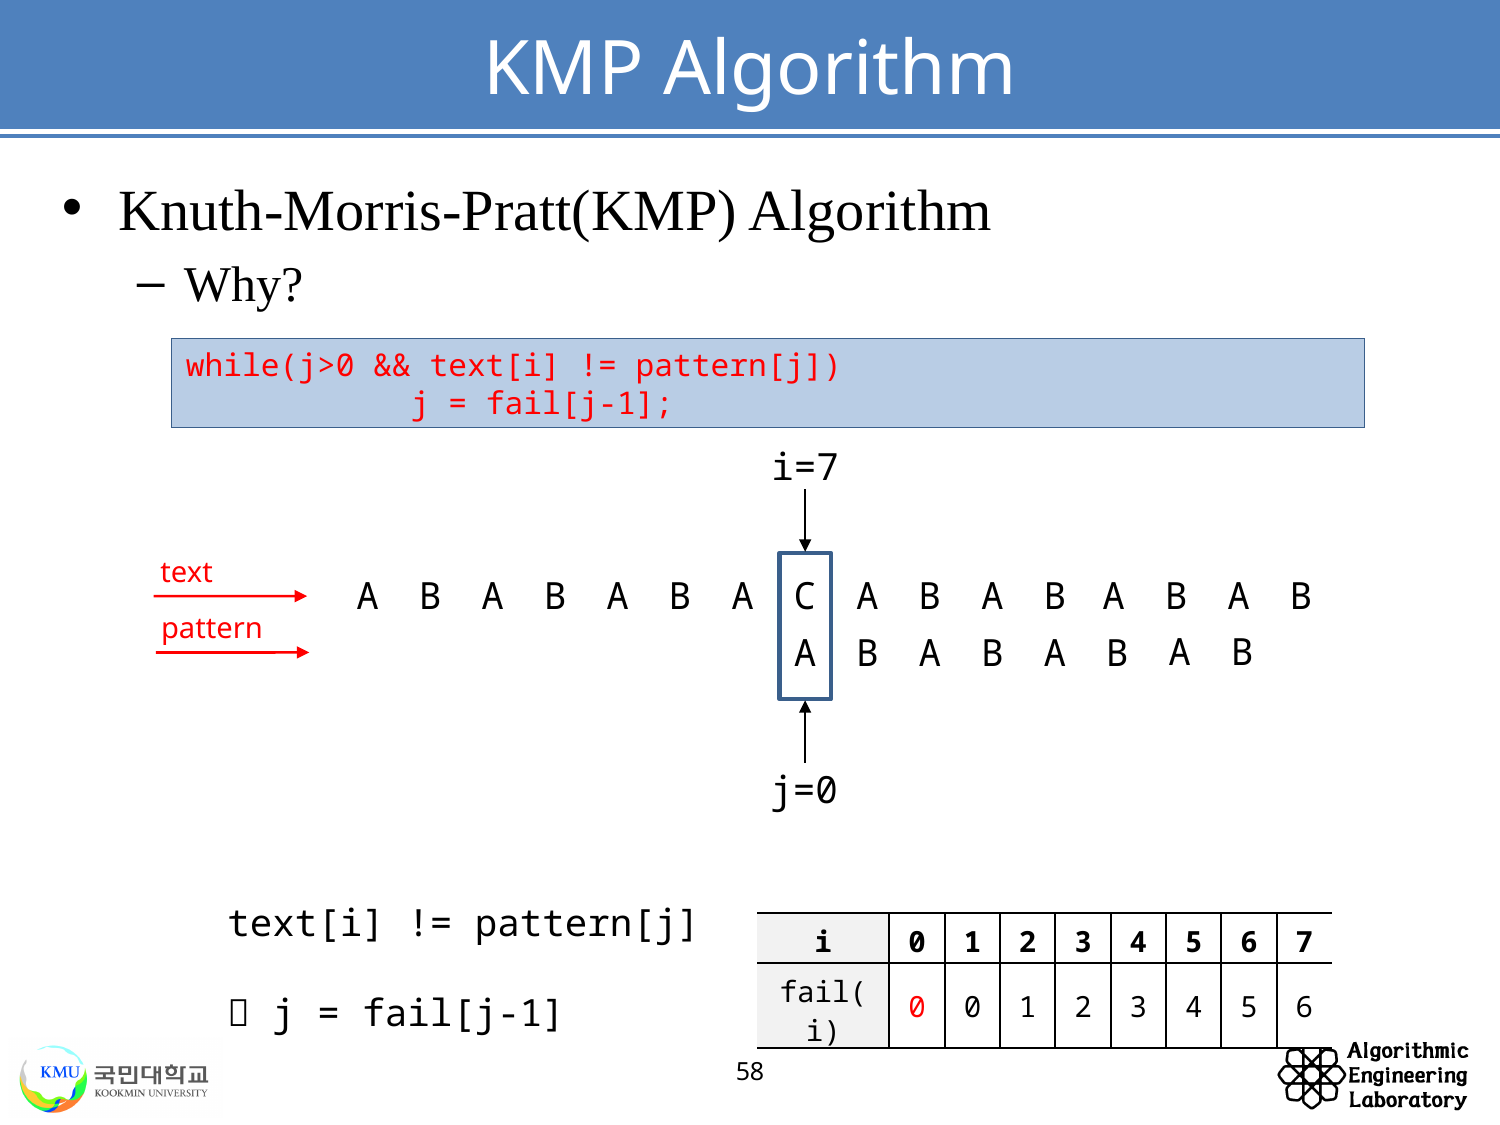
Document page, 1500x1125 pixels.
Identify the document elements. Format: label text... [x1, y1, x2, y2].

table_cell 4 [1167, 964, 1220, 1047]
table_header 0 [890, 914, 944, 962]
table_cell 6 [1278, 964, 1332, 1047]
table_cell 0 [890, 964, 944, 1047]
table_cell 0 [946, 964, 999, 1047]
table_cell fail(i) [757, 964, 888, 1047]
table_cell 1 [1001, 964, 1054, 1047]
table_header 7 [1278, 914, 1332, 962]
title KMP Algorithm [46, 11, 1454, 118]
text_box [155, 646, 310, 659]
text_box [153, 589, 308, 603]
table_cell 3 [1112, 964, 1165, 1047]
text_box pattern [146, 601, 278, 652]
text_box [773, 620, 1274, 680]
table_header 4 [1112, 914, 1165, 962]
table_header 1 [946, 914, 999, 962]
table_header i [757, 914, 888, 962]
list Knuth-Morris-Pratt(KMP) Algorithm Why? [46, 163, 1454, 1032]
text_box text [145, 545, 228, 596]
slide_number 58 [575, 1042, 925, 1103]
picture [1277, 1031, 1481, 1114]
picture [8, 1037, 223, 1118]
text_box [752, 435, 857, 819]
table_cell 5 [1222, 964, 1276, 1047]
table_cell 2 [1056, 964, 1110, 1047]
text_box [336, 564, 747, 622]
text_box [861, 564, 1333, 622]
text_box while(j>0 && text[i] != pattern[j]) j = fail[j-1]; [171, 338, 1365, 428]
table_header 2 [1001, 914, 1054, 962]
table_header 6 [1222, 914, 1276, 962]
text_box text[i] != pattern[j]  j = fail[j-1] [212, 891, 715, 1041]
table_header 5 [1167, 914, 1220, 962]
table_header 3 [1056, 914, 1110, 962]
